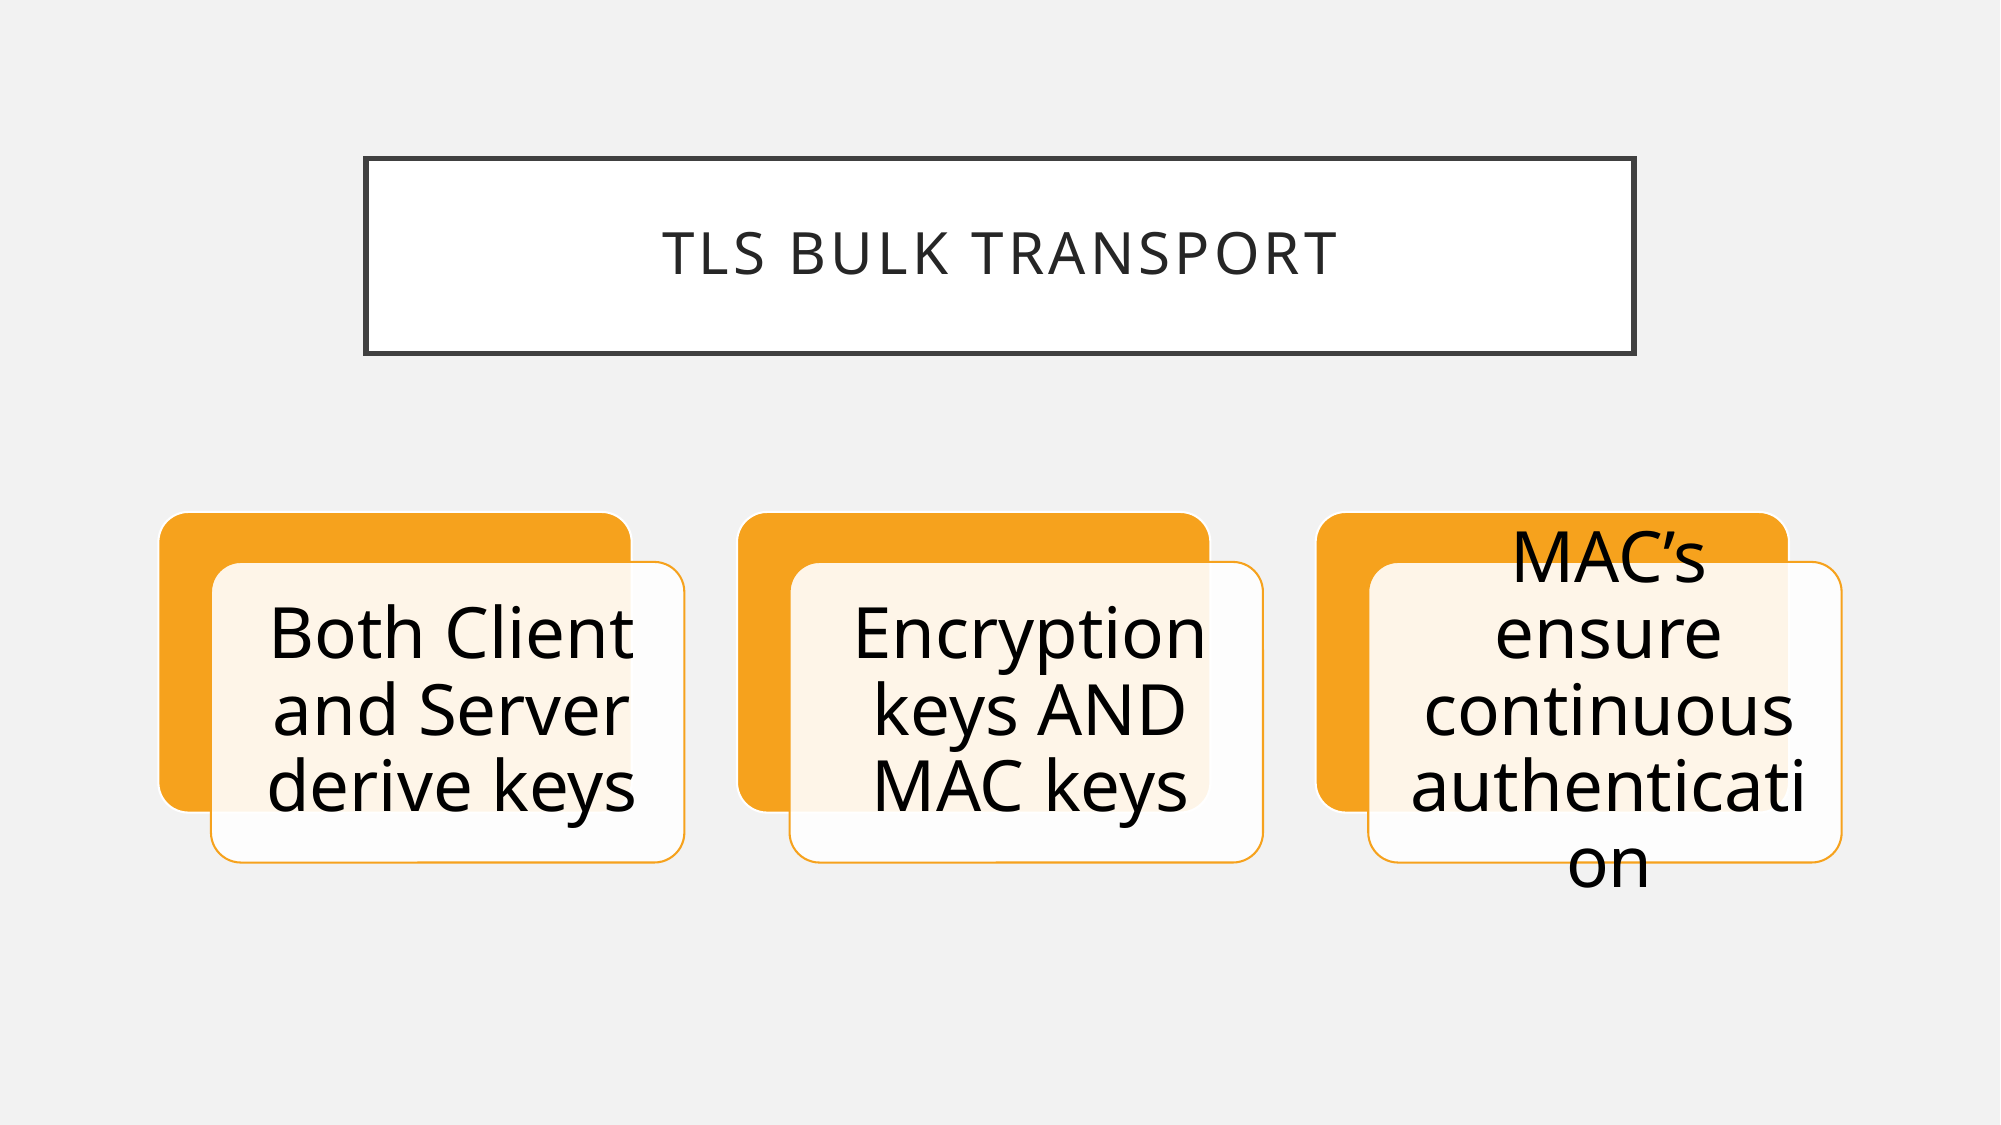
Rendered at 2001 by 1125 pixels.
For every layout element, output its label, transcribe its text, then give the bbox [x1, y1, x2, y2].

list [158, 432, 1842, 942]
title TLS Bulk Transport [363, 156, 1637, 356]
